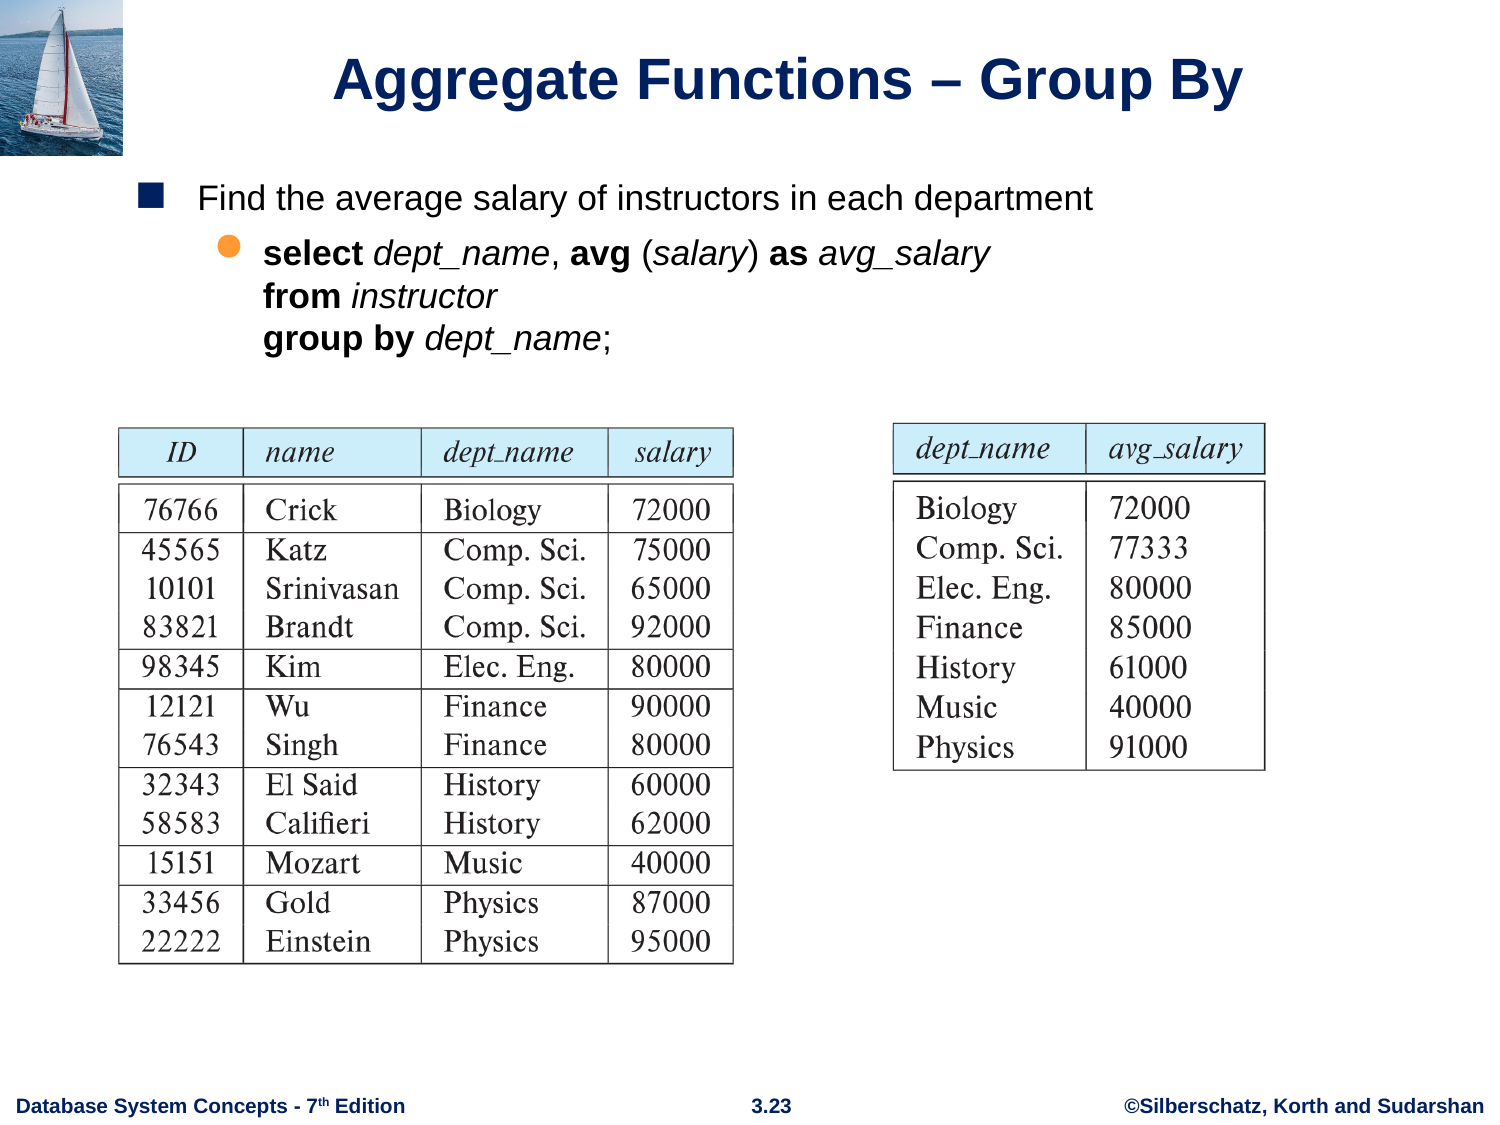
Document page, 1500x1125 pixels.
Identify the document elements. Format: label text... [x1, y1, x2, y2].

picture [0, 0, 123, 156]
picture [104, 414, 751, 976]
list Find the average salary of instructors in each department select dept_name, avg (salary) as avg_salary from instructor group by dept_name; [126, 167, 1422, 380]
picture [876, 414, 1276, 782]
title Aggregate Functions – Group By [125, 18, 1452, 120]
